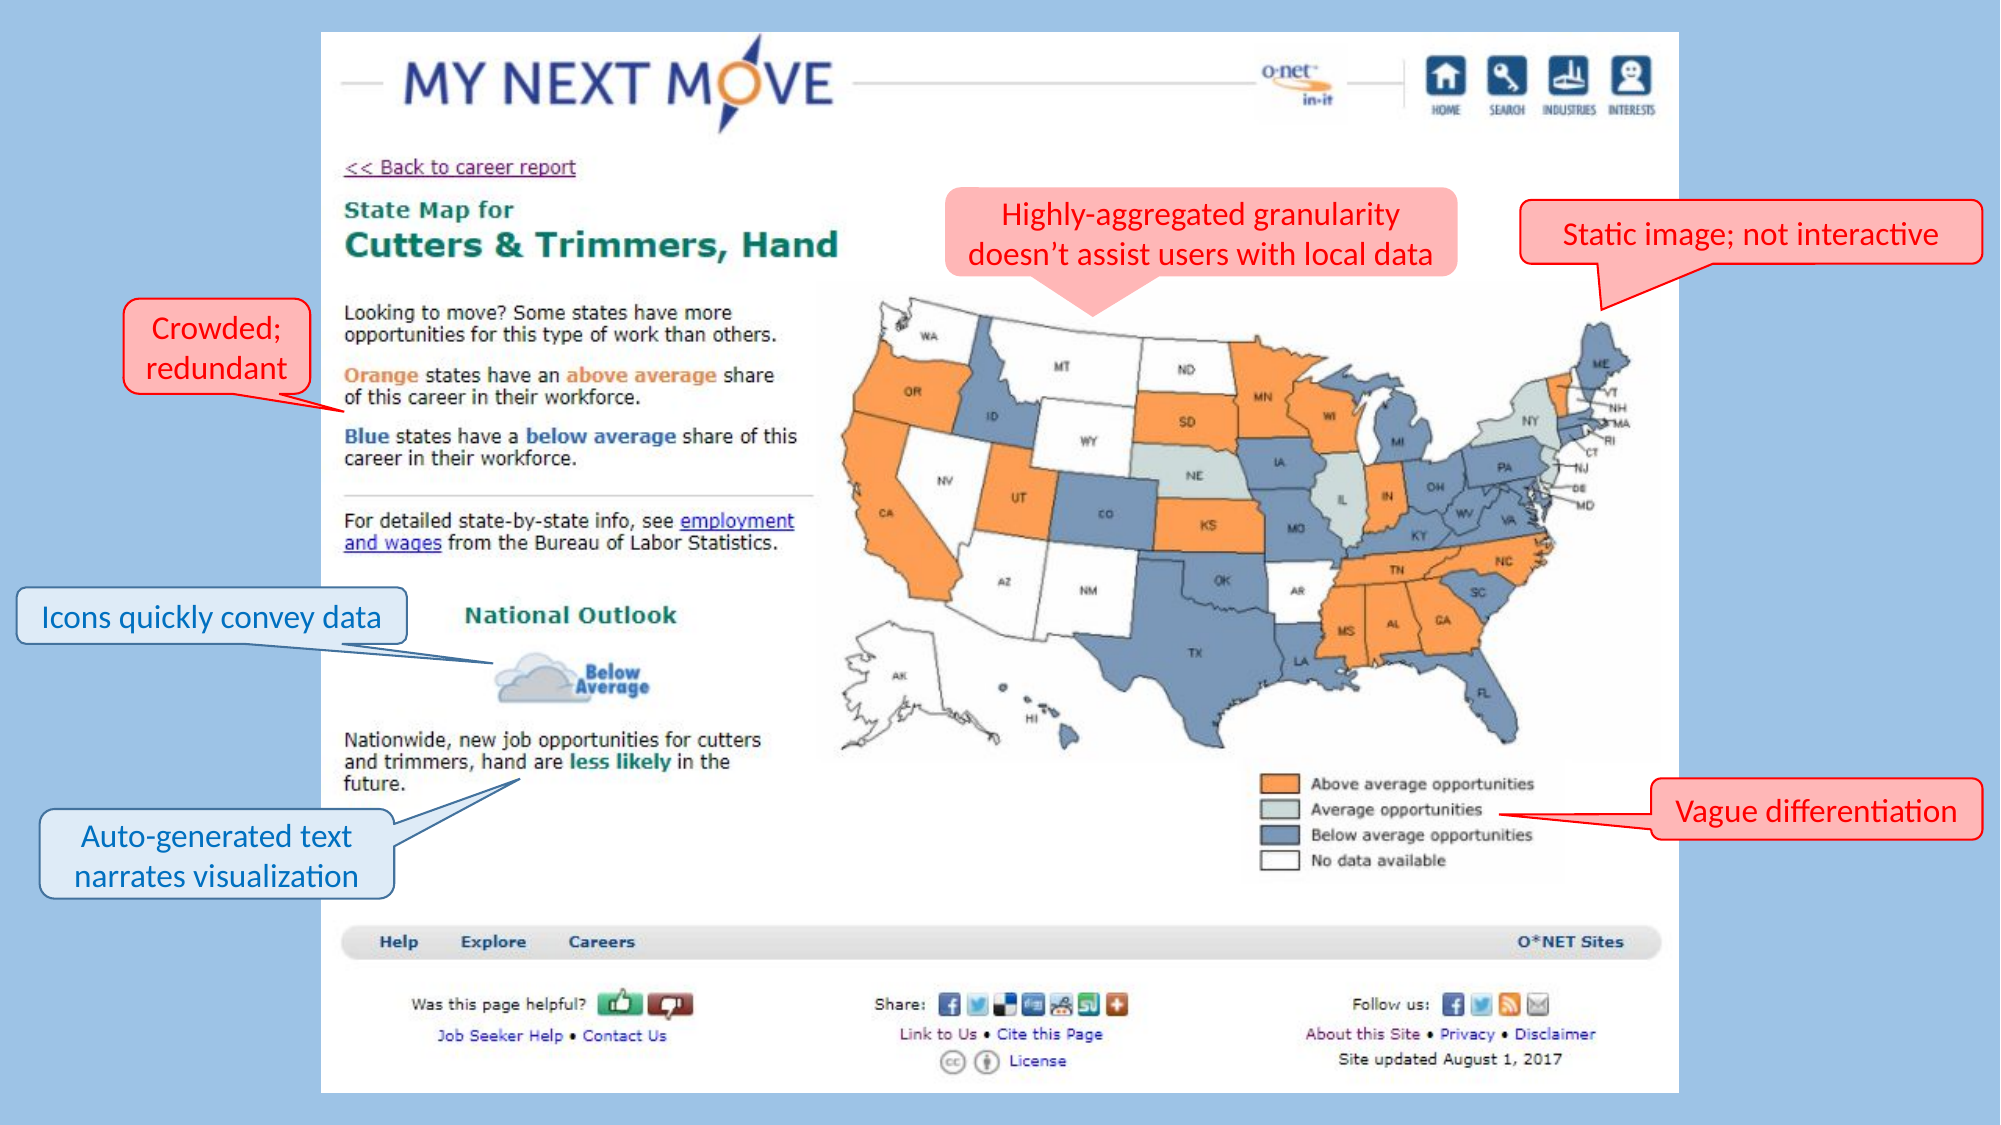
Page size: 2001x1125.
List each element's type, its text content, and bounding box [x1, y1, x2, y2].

text_box Auto-generated text narrates visualization [38, 807, 321, 900]
text_box Vague differentiation [1679, 777, 1984, 841]
text_box Crowded; redundant [122, 297, 321, 410]
text_box Static image; not interactive [1679, 198, 1984, 279]
picture [321, 32, 1679, 1093]
text_box Icons quickly convey data [15, 586, 321, 651]
